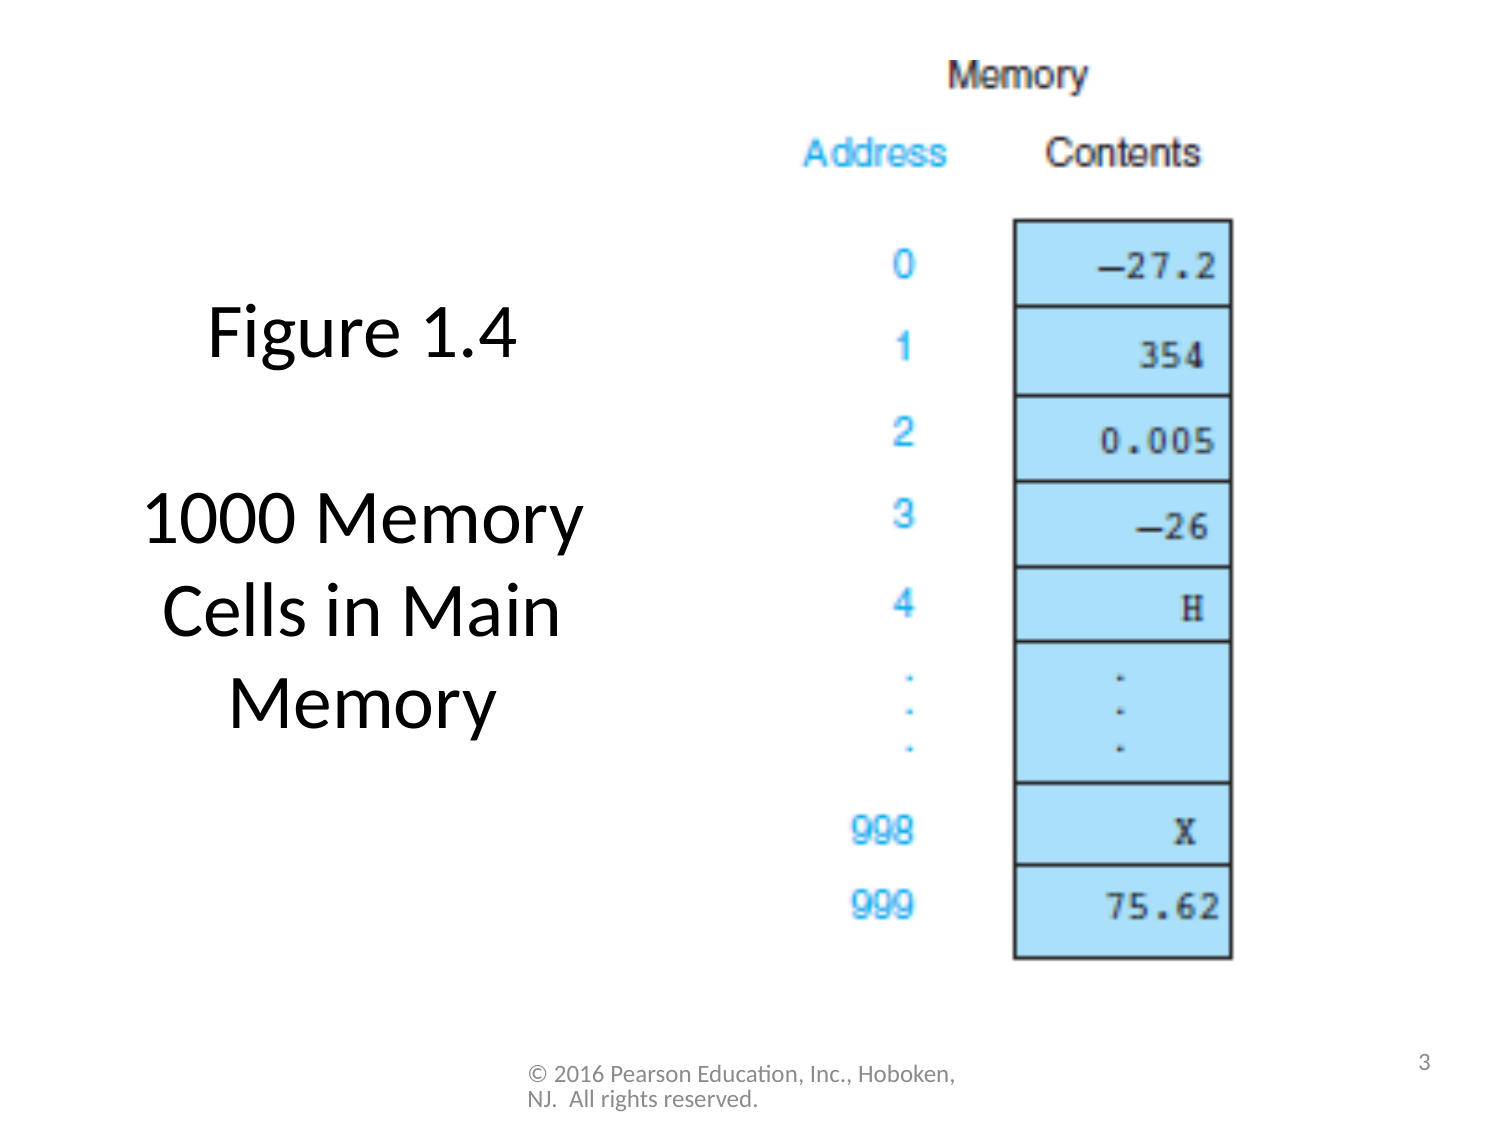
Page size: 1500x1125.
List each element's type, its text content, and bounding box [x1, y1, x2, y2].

picture [787, 60, 1238, 965]
footer © 2016 Pearson Education, Inc., Hoboken, NJ. All rights reserved. [512, 1042, 988, 1103]
title Figure 1.4 1000 Memory Cells in Main Memory [75, 272, 650, 753]
slide_number 3 [1095, 1030, 1446, 1091]
